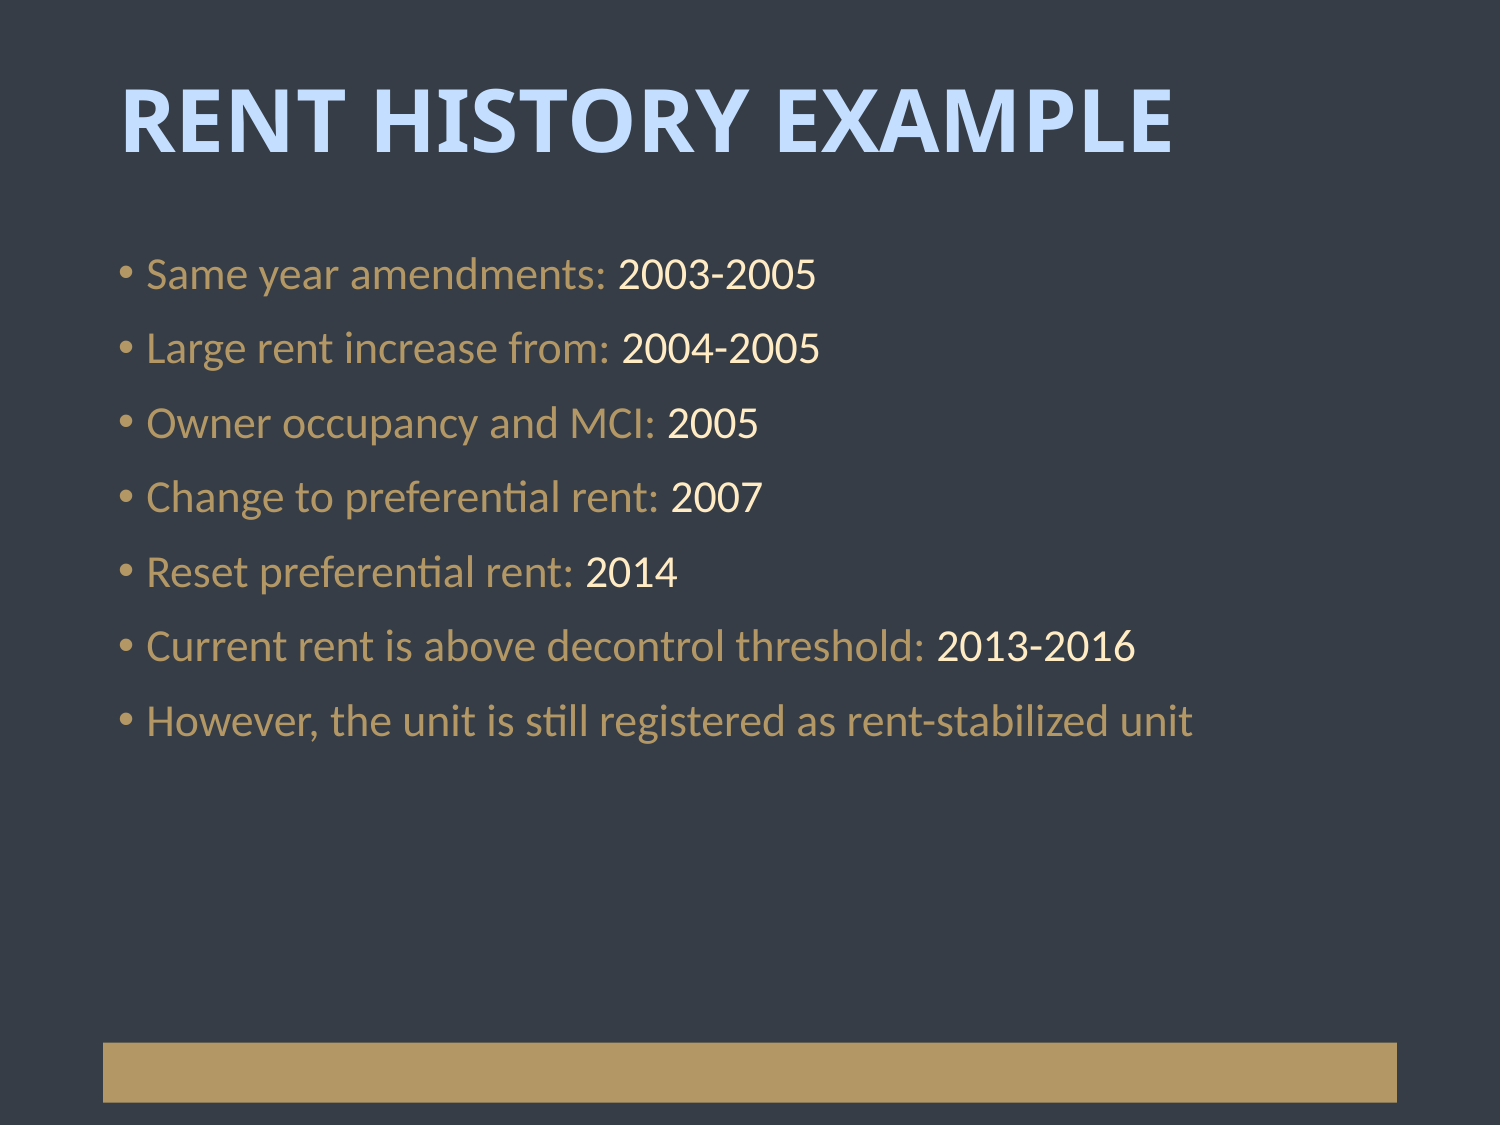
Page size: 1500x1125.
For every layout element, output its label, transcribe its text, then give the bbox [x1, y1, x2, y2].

list Same year amendments: 2003-2005 Large rent increase from: 2004-2005 Owner occupancy and MCI: 2005 Change to preferential rent: 2007 Reset preferential rent: 2014 Current rent is above decontrol threshold: 2013-2016 However, the unit is still registered as rent-stabilized unit [103, 242, 1397, 1014]
title RENT HISTORY EXAMPLE [103, 22, 1397, 225]
footer [103, 1042, 1397, 1103]
